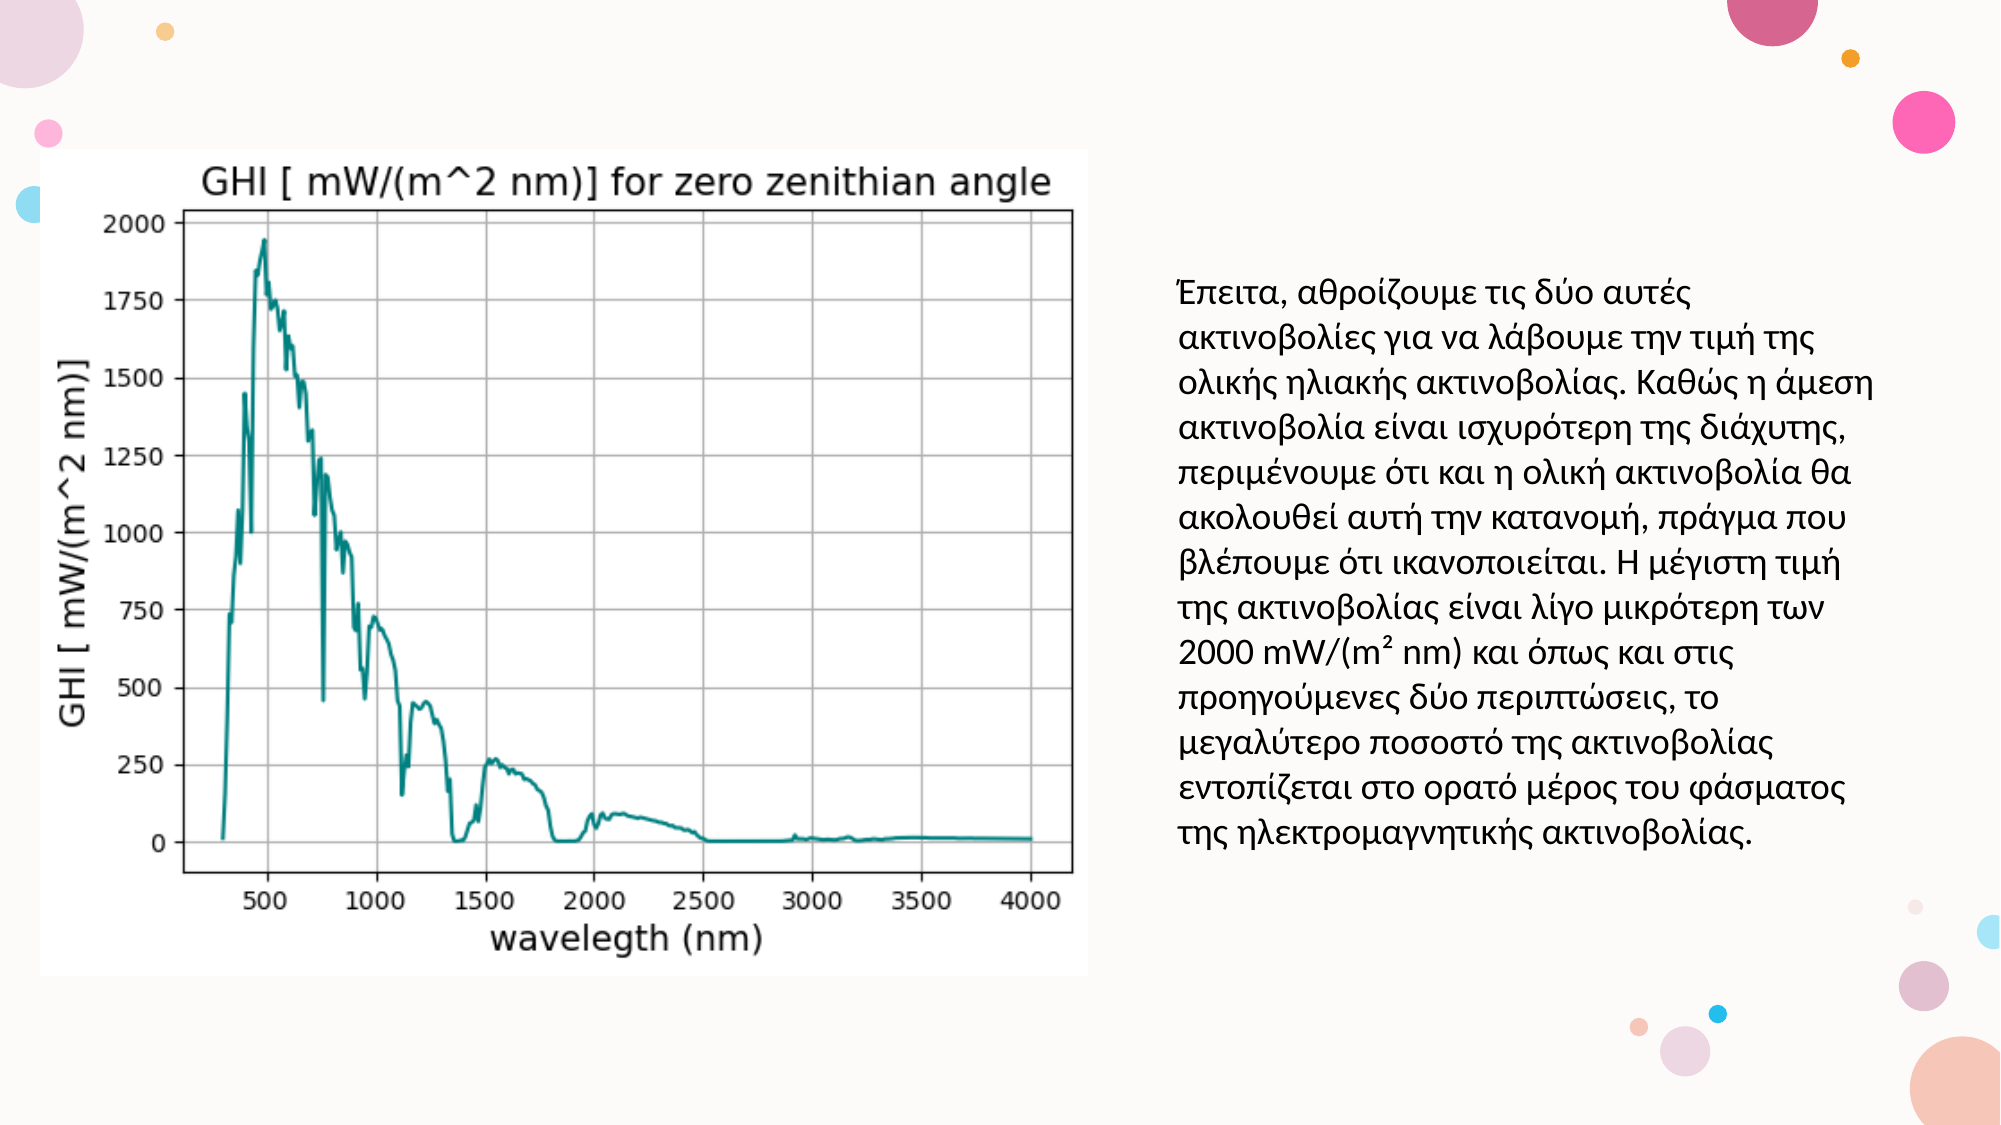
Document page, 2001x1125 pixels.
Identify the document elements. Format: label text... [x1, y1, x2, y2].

picture [40, 149, 1088, 976]
text_box Έπειτα, αθροίζουμε τις δύο αυτές ακτινοβολίες για να λάβουμε την τιμή της ολικής ηλιακής ακτινοβολίας. Καθώς η άμεση ακτινοβολία είναι ισχυρότερη της διάχυτης, περιμένουμε ότι και η ολική ακτινοβολία θα ακολουθεί αυτή την κατανομή, πράγμα που βλέπουμε ότι ικανοποιείται. Η μέγιστη τιμή της ακτινοβολίας είναι λίγο μικρότερη των 2000 mW/(m² nm) και όπως και στις προηγούμενες δύο περιπτώσεις, το μεγαλύτερο ποσοστό της ακτινοβολίας εντοπίζεται στο ορατό μέρος του φάσματος της ηλεκτρομαγνητικής ακτινοβολίας. [1163, 259, 1907, 860]
